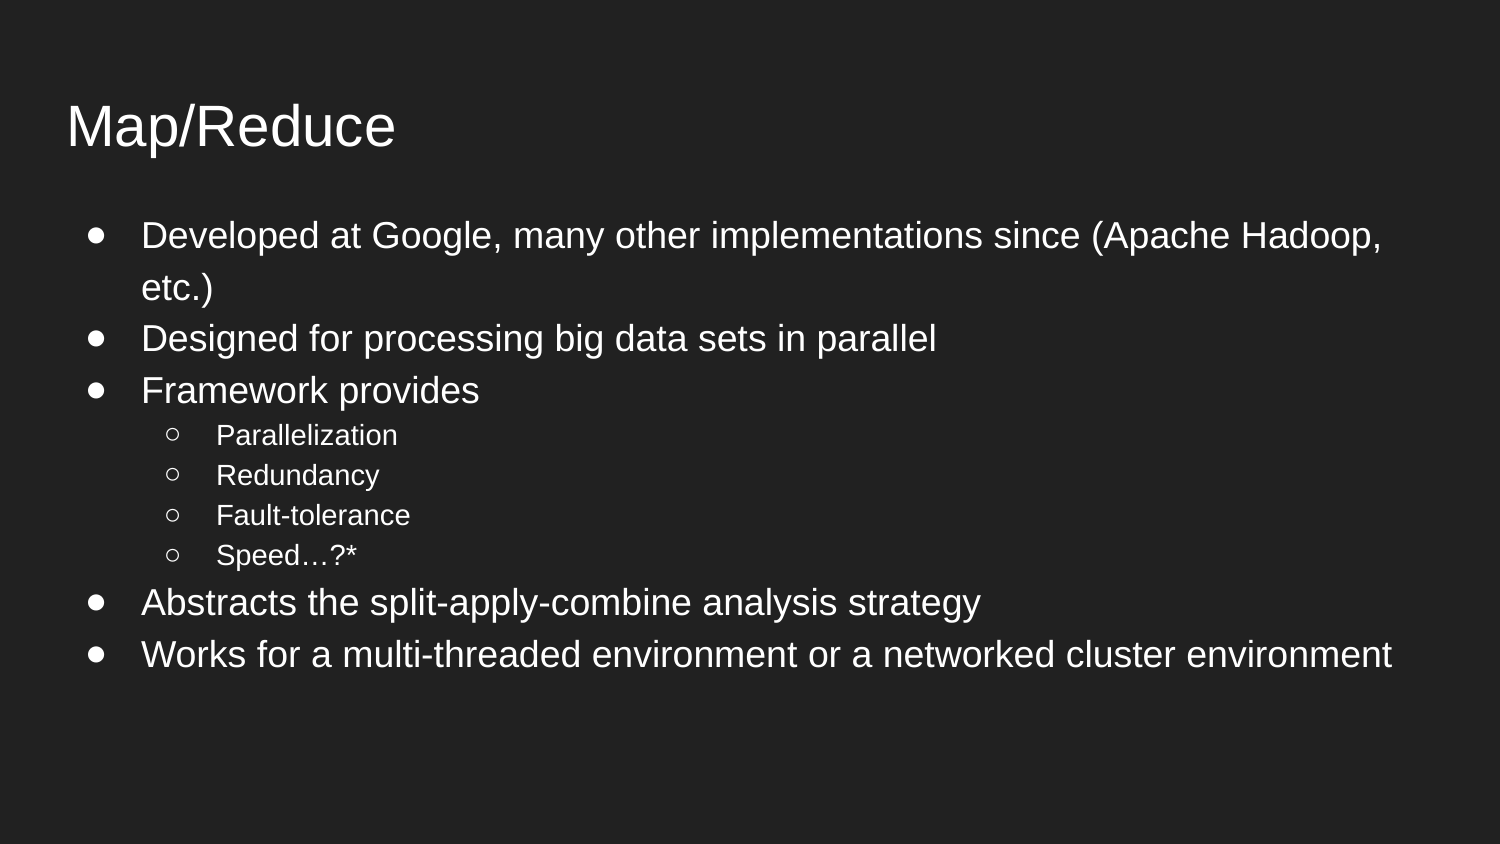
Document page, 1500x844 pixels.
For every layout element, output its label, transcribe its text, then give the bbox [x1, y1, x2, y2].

title Map/Reduce [51, 72, 1449, 167]
list Developed at Google, many other implementations since (Apache Hadoop, etc.) Designed for processing big data sets in parallel Framework provides Parallelization Redundancy Fault-tolerance Speed…?* Abstracts the split-apply-combine analysis strategy Works for a multi-threaded environment or a networked cluster environment [51, 189, 1449, 750]
